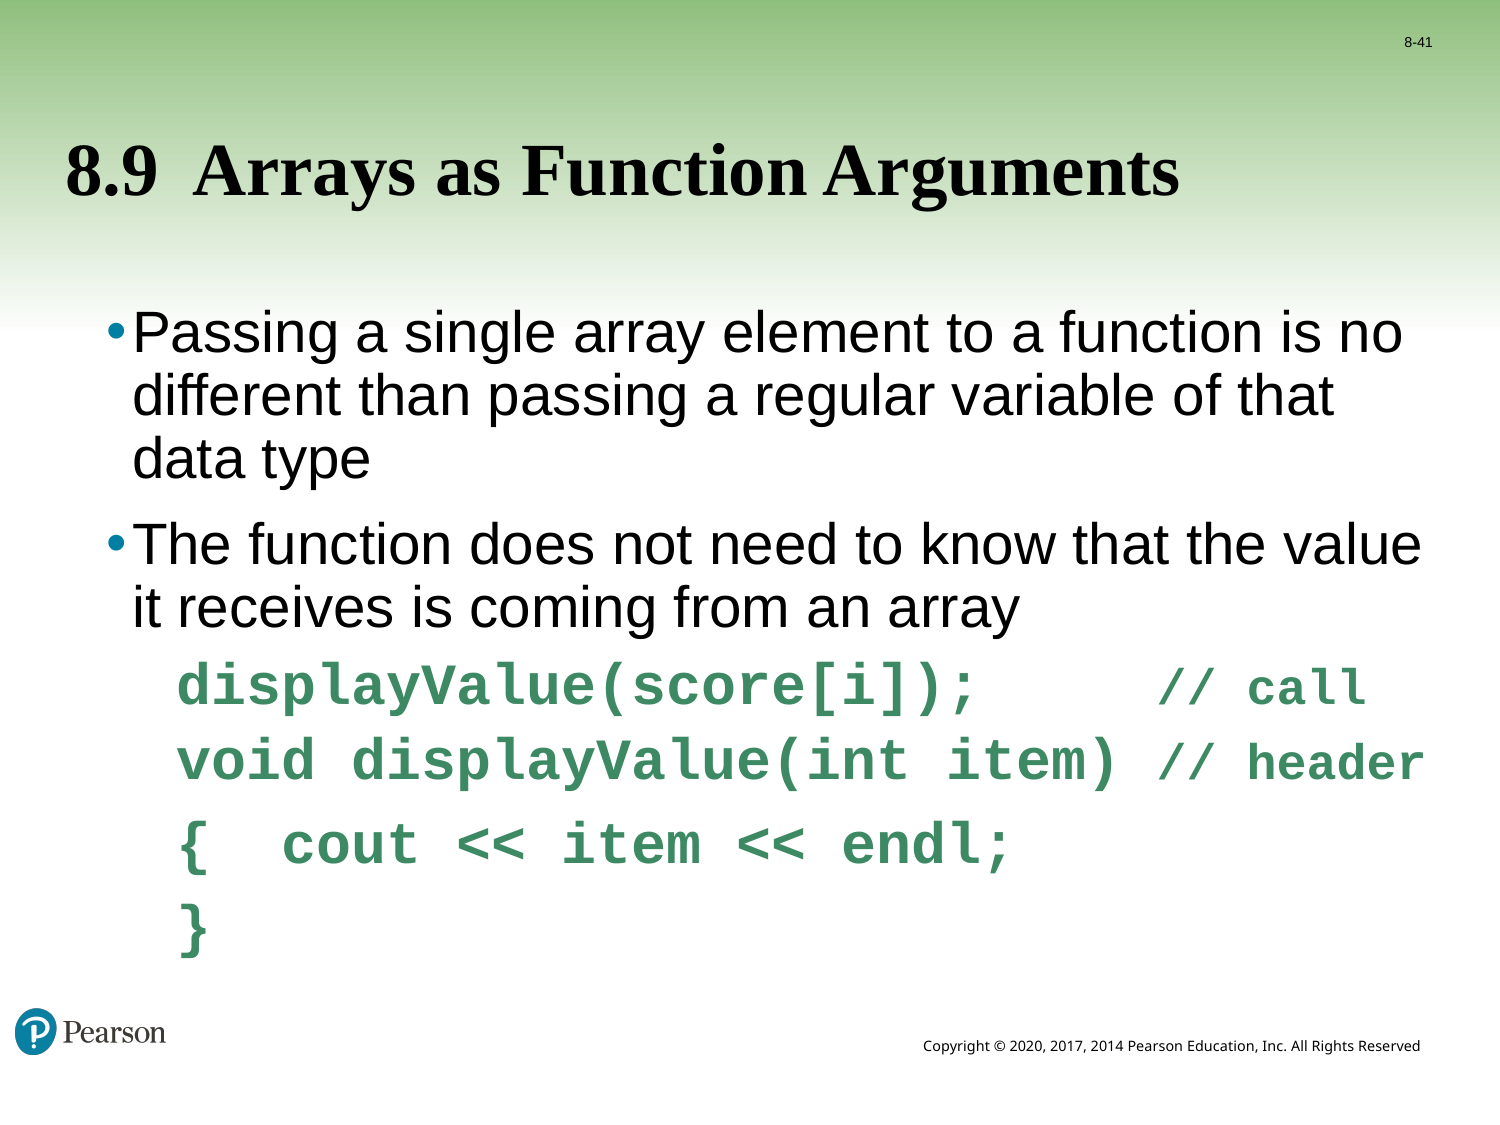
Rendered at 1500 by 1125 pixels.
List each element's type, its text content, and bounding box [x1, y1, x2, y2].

picture [15, 1041, 26, 1055]
picture [15, 1008, 30, 1024]
title 8.9 Arrays as Function Arguments [50, 37, 1475, 225]
picture [23, 1017, 49, 1042]
slide_number 8-41 [1389, 18, 1480, 49]
list Passing a single array element to a function is no different than passing a regular variable of that data type The function does not need to know that the value it receives is coming from an array displayValue(score[i]); // call void displayValue(int item) // header { cout << item << endl; } [75, 287, 1450, 975]
picture [41, 1008, 166, 1055]
